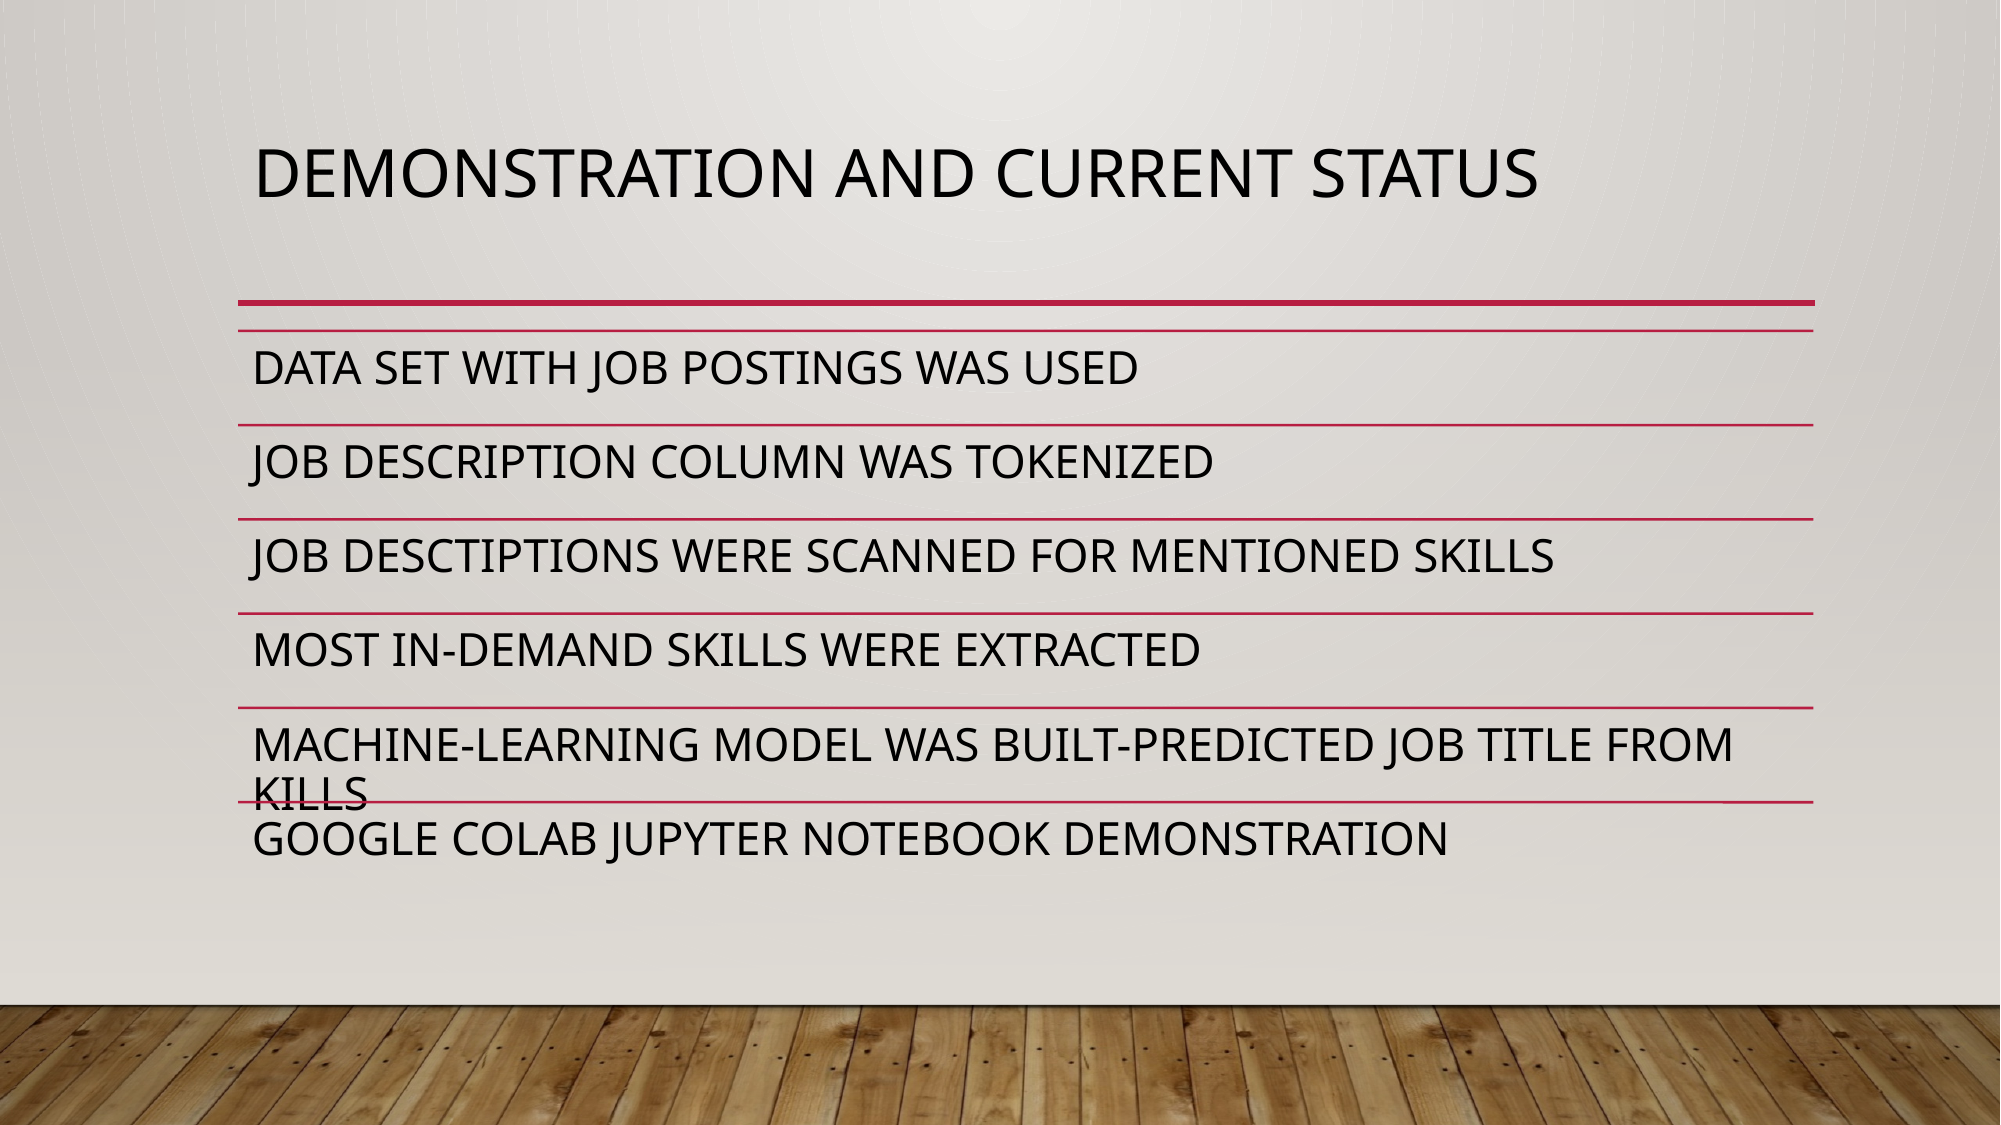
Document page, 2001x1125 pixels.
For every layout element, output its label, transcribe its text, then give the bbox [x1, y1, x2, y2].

title DEMONSTRATION AND CURRENT STATUS [238, 131, 1814, 305]
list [237, 330, 1814, 897]
picture [0, 1005, 2000, 1125]
